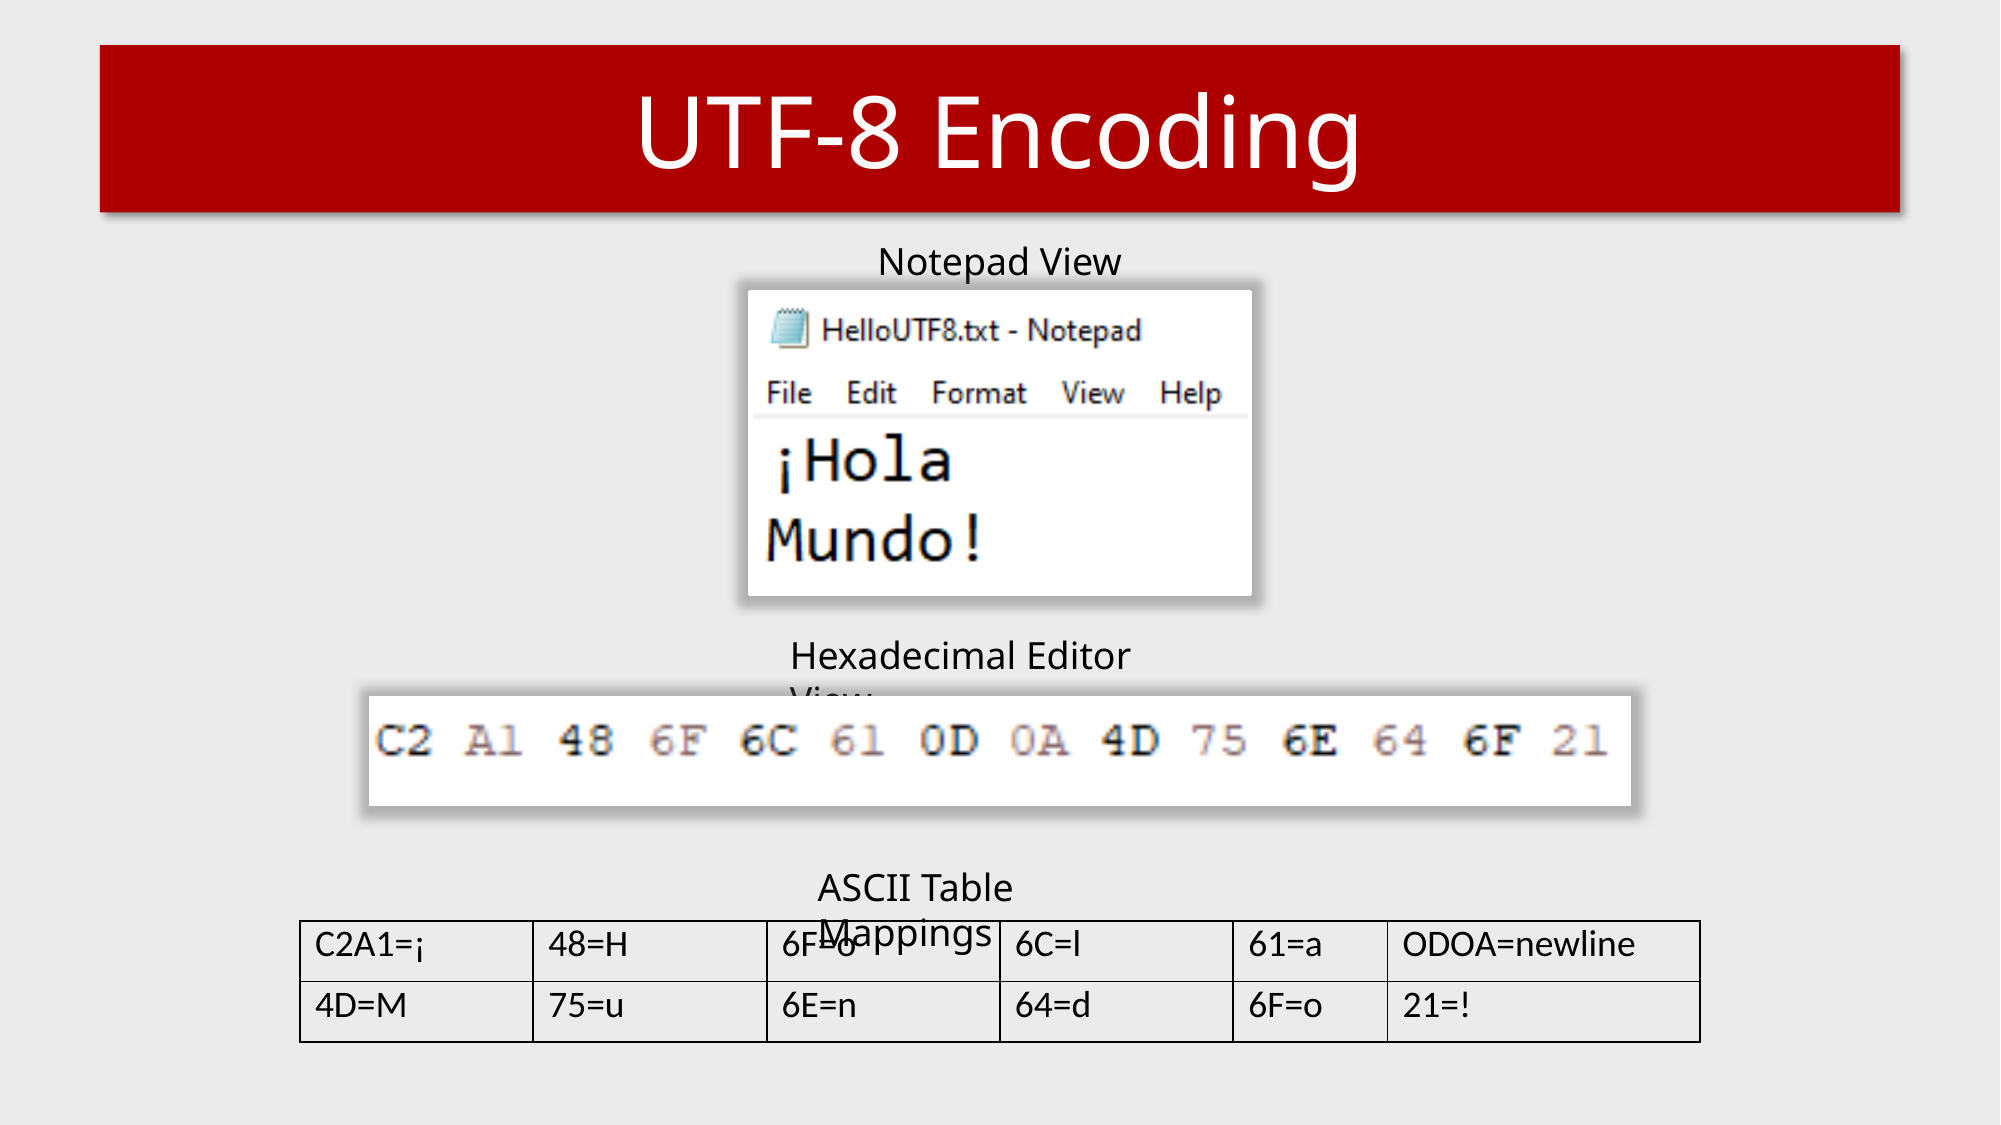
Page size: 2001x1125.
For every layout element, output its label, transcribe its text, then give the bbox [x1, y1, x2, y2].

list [369, 696, 1631, 807]
text_box ASCII Table Mappings [802, 856, 1197, 962]
table_header 61=a [1234, 922, 1387, 981]
table_cell 75=u [534, 982, 766, 1041]
table_header 48=H [534, 922, 766, 981]
text_box Hexadecimal Editor View [775, 624, 1225, 680]
table_cell 6E=n [768, 982, 999, 1041]
picture [752, 294, 1248, 593]
table_cell 4D=M [301, 982, 532, 1041]
table_cell 6F=o [1234, 982, 1387, 1041]
table_header C2A1=¡ [301, 922, 532, 981]
text_box Notepad View [862, 230, 1138, 272]
table_header ODOA=newline [1388, 922, 1699, 981]
title UTF-8 Encoding [99, 45, 1900, 213]
table_header 6C=l [1001, 922, 1232, 981]
table_header 6F=o [768, 922, 999, 981]
table_cell 64=d [1001, 982, 1232, 1041]
table_cell 21=! [1388, 982, 1699, 1041]
